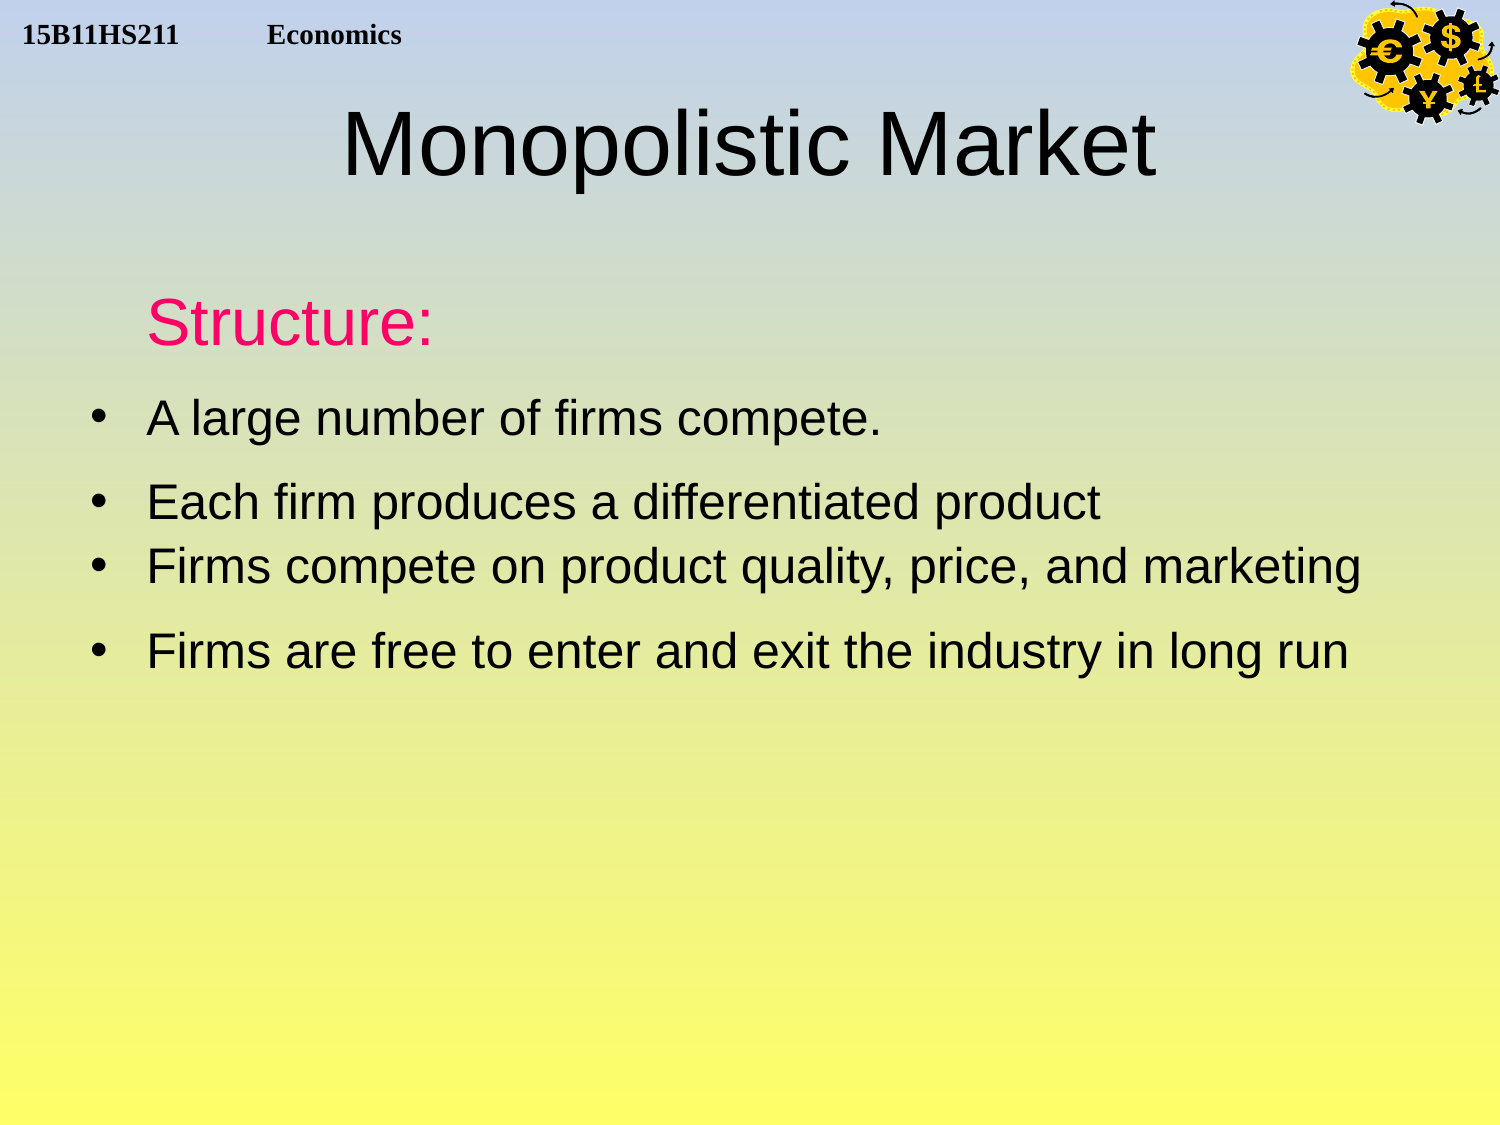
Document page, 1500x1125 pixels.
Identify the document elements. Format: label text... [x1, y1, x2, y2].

list Structure: A large number of firms compete. Each firm produces a differentiated product Firms compete on product quality, price, and marketing Firms are free to enter and exit the industry in long run [75, 262, 1425, 1005]
title Monopolistic Market [75, 45, 1425, 233]
